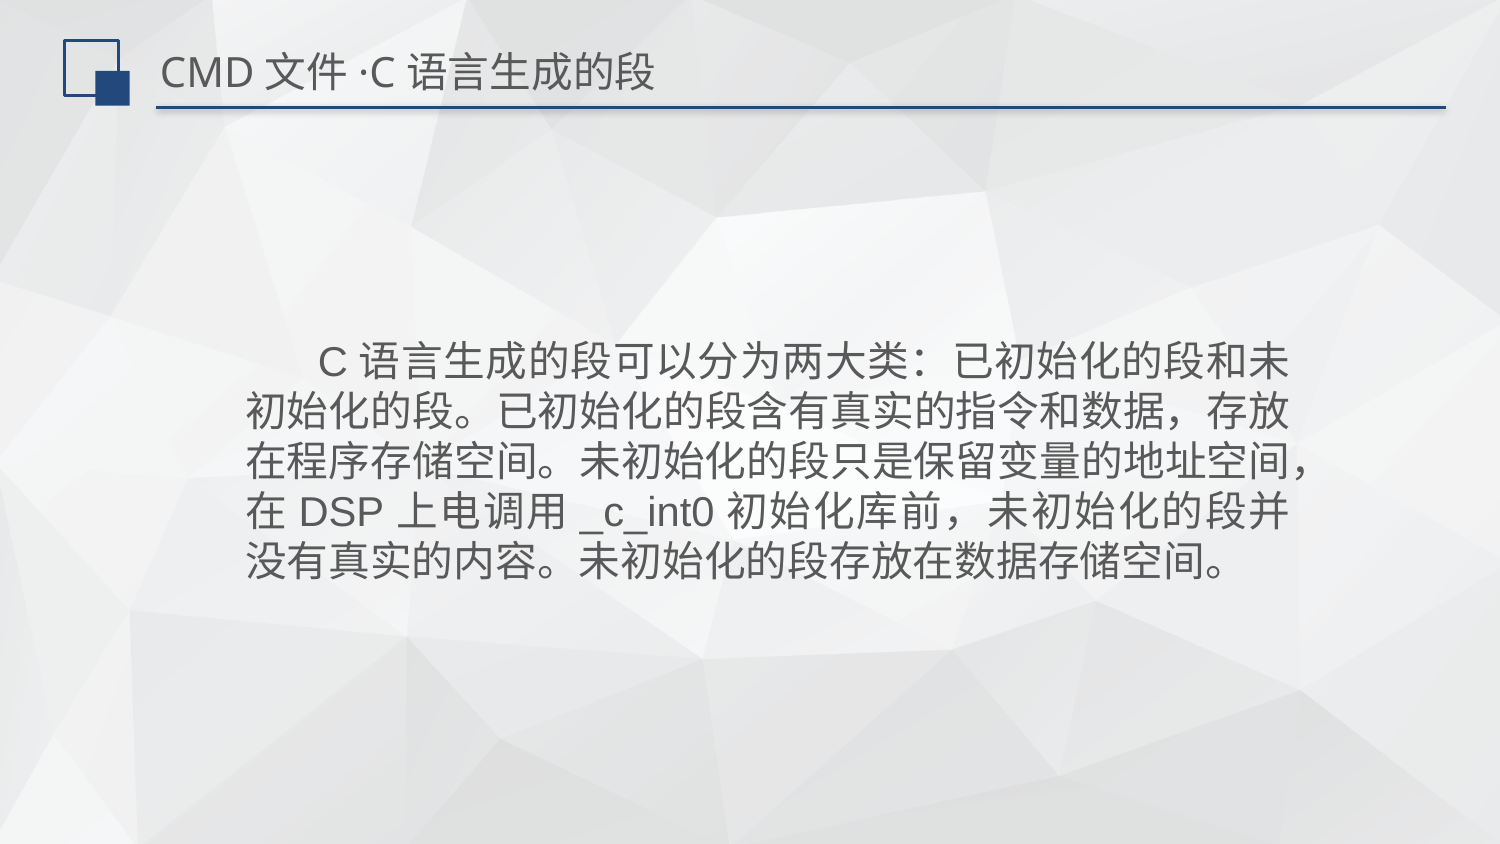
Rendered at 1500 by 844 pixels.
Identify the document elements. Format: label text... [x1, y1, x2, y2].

title CMD文件·C语言生成的段 [148, 43, 1117, 99]
picture [0, 0, 1500, 844]
text_box C语言生成的段可以分为两大类：已初始化的段和未初始化的段。已初始化的段含有真实的指令和数据，存放在程序存储空间。未初始化的段只是保留变量的地址空间，在DSP上电调用_c_int0初始化库前，未初始化的段并没有真实的内容。未初始化的段存放在数据存储空间。 [230, 327, 1306, 593]
